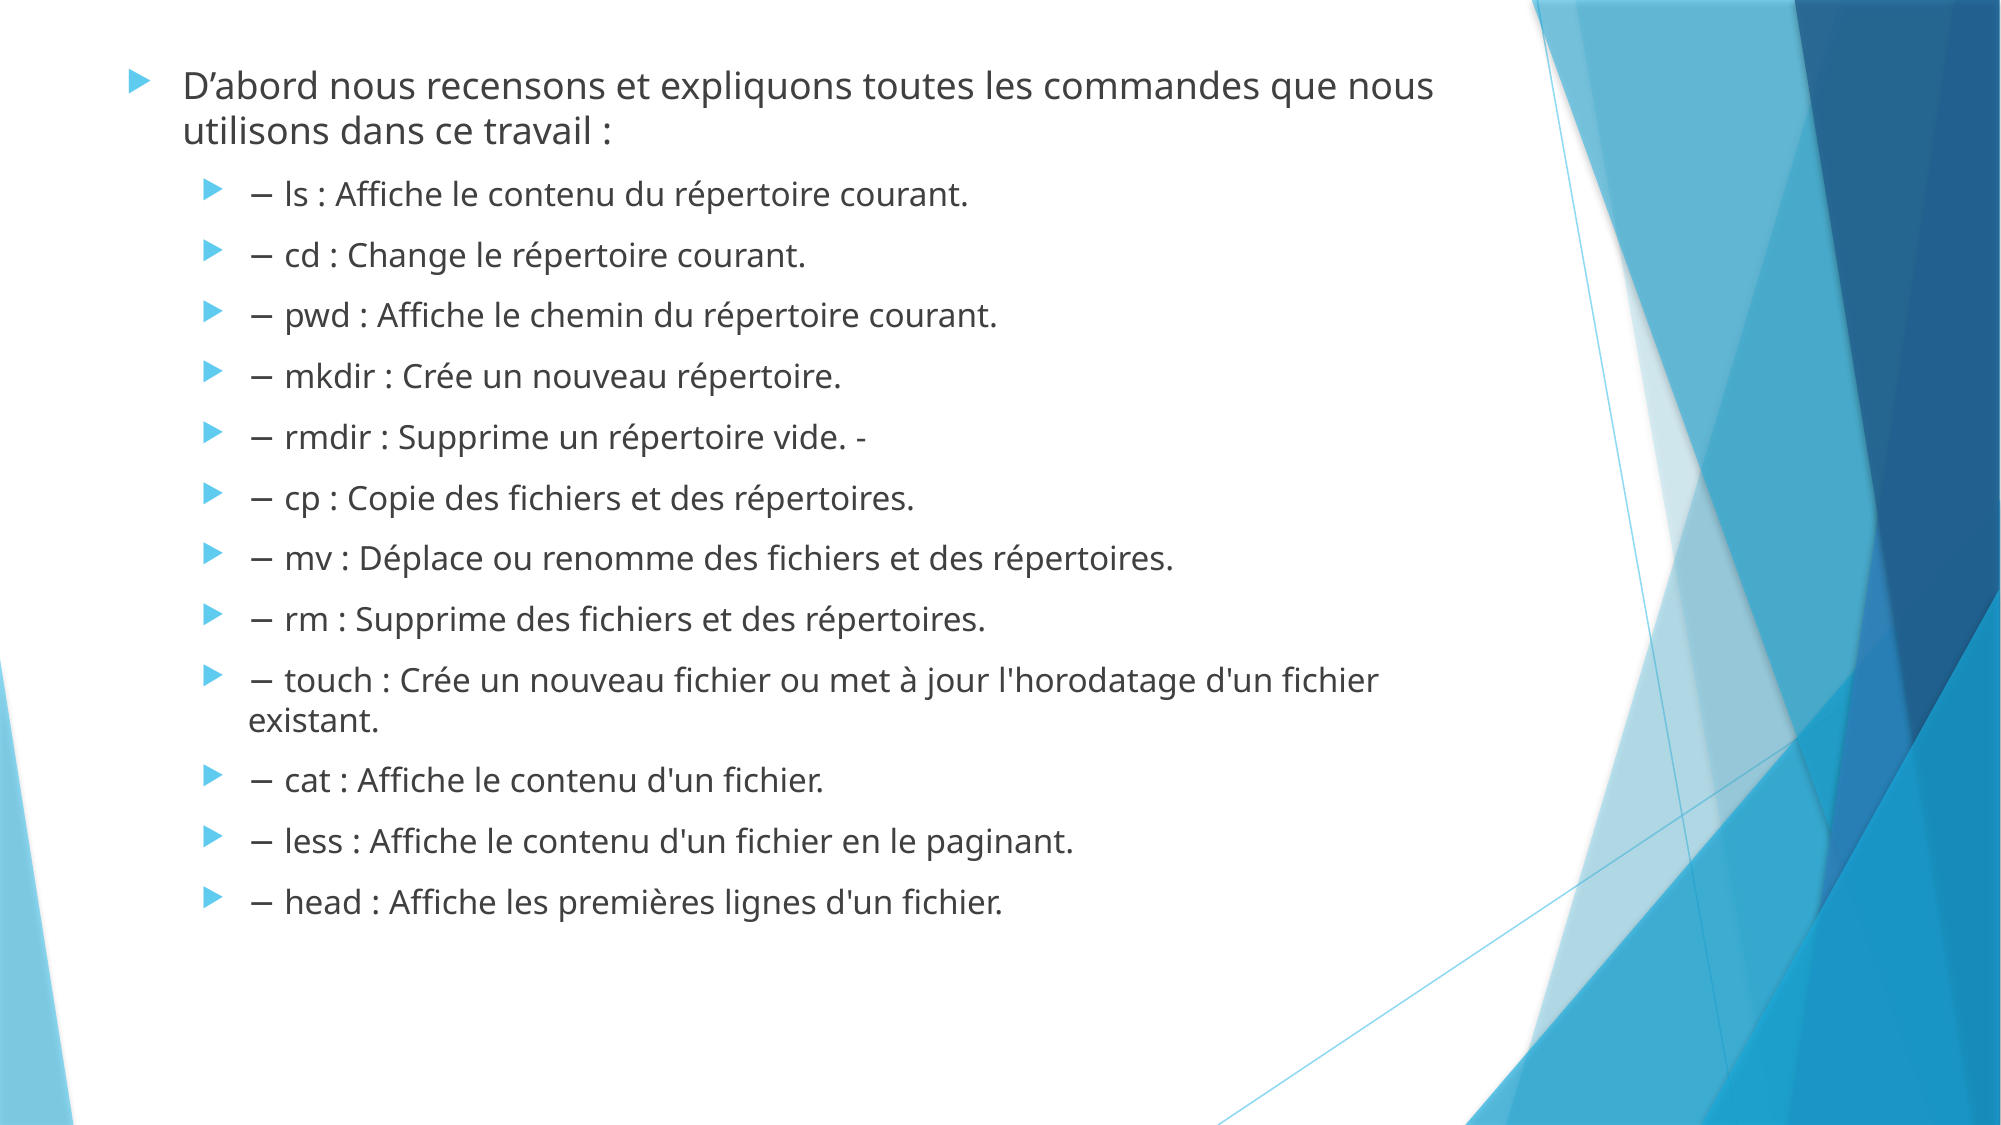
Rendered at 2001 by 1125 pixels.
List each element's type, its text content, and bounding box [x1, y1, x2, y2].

list D’abord nous recensons et expliquons toutes les commandes que nous utilisons dans ce travail : − ls : Affiche le contenu du répertoire courant. − cd : Change le répertoire courant. − pwd : Affiche le chemin du répertoire courant. − mkdir : Crée un nouveau répertoire. − rmdir : Supprime un répertoire vide. - − cp : Copie des fichiers et des répertoires. − mv : Déplace ou renomme des fichiers et des répertoires. − rm : Supprime des fichiers et des répertoires. − touch : Crée un nouveau fichier ou met à jour l'horodatage d'un fichier existant. − cat : Affiche le contenu d'un fichier. − less : Affiche le contenu d'un fichier en le paginant. − head : Affiche les premières lignes d'un fichier. [111, 54, 1522, 991]
